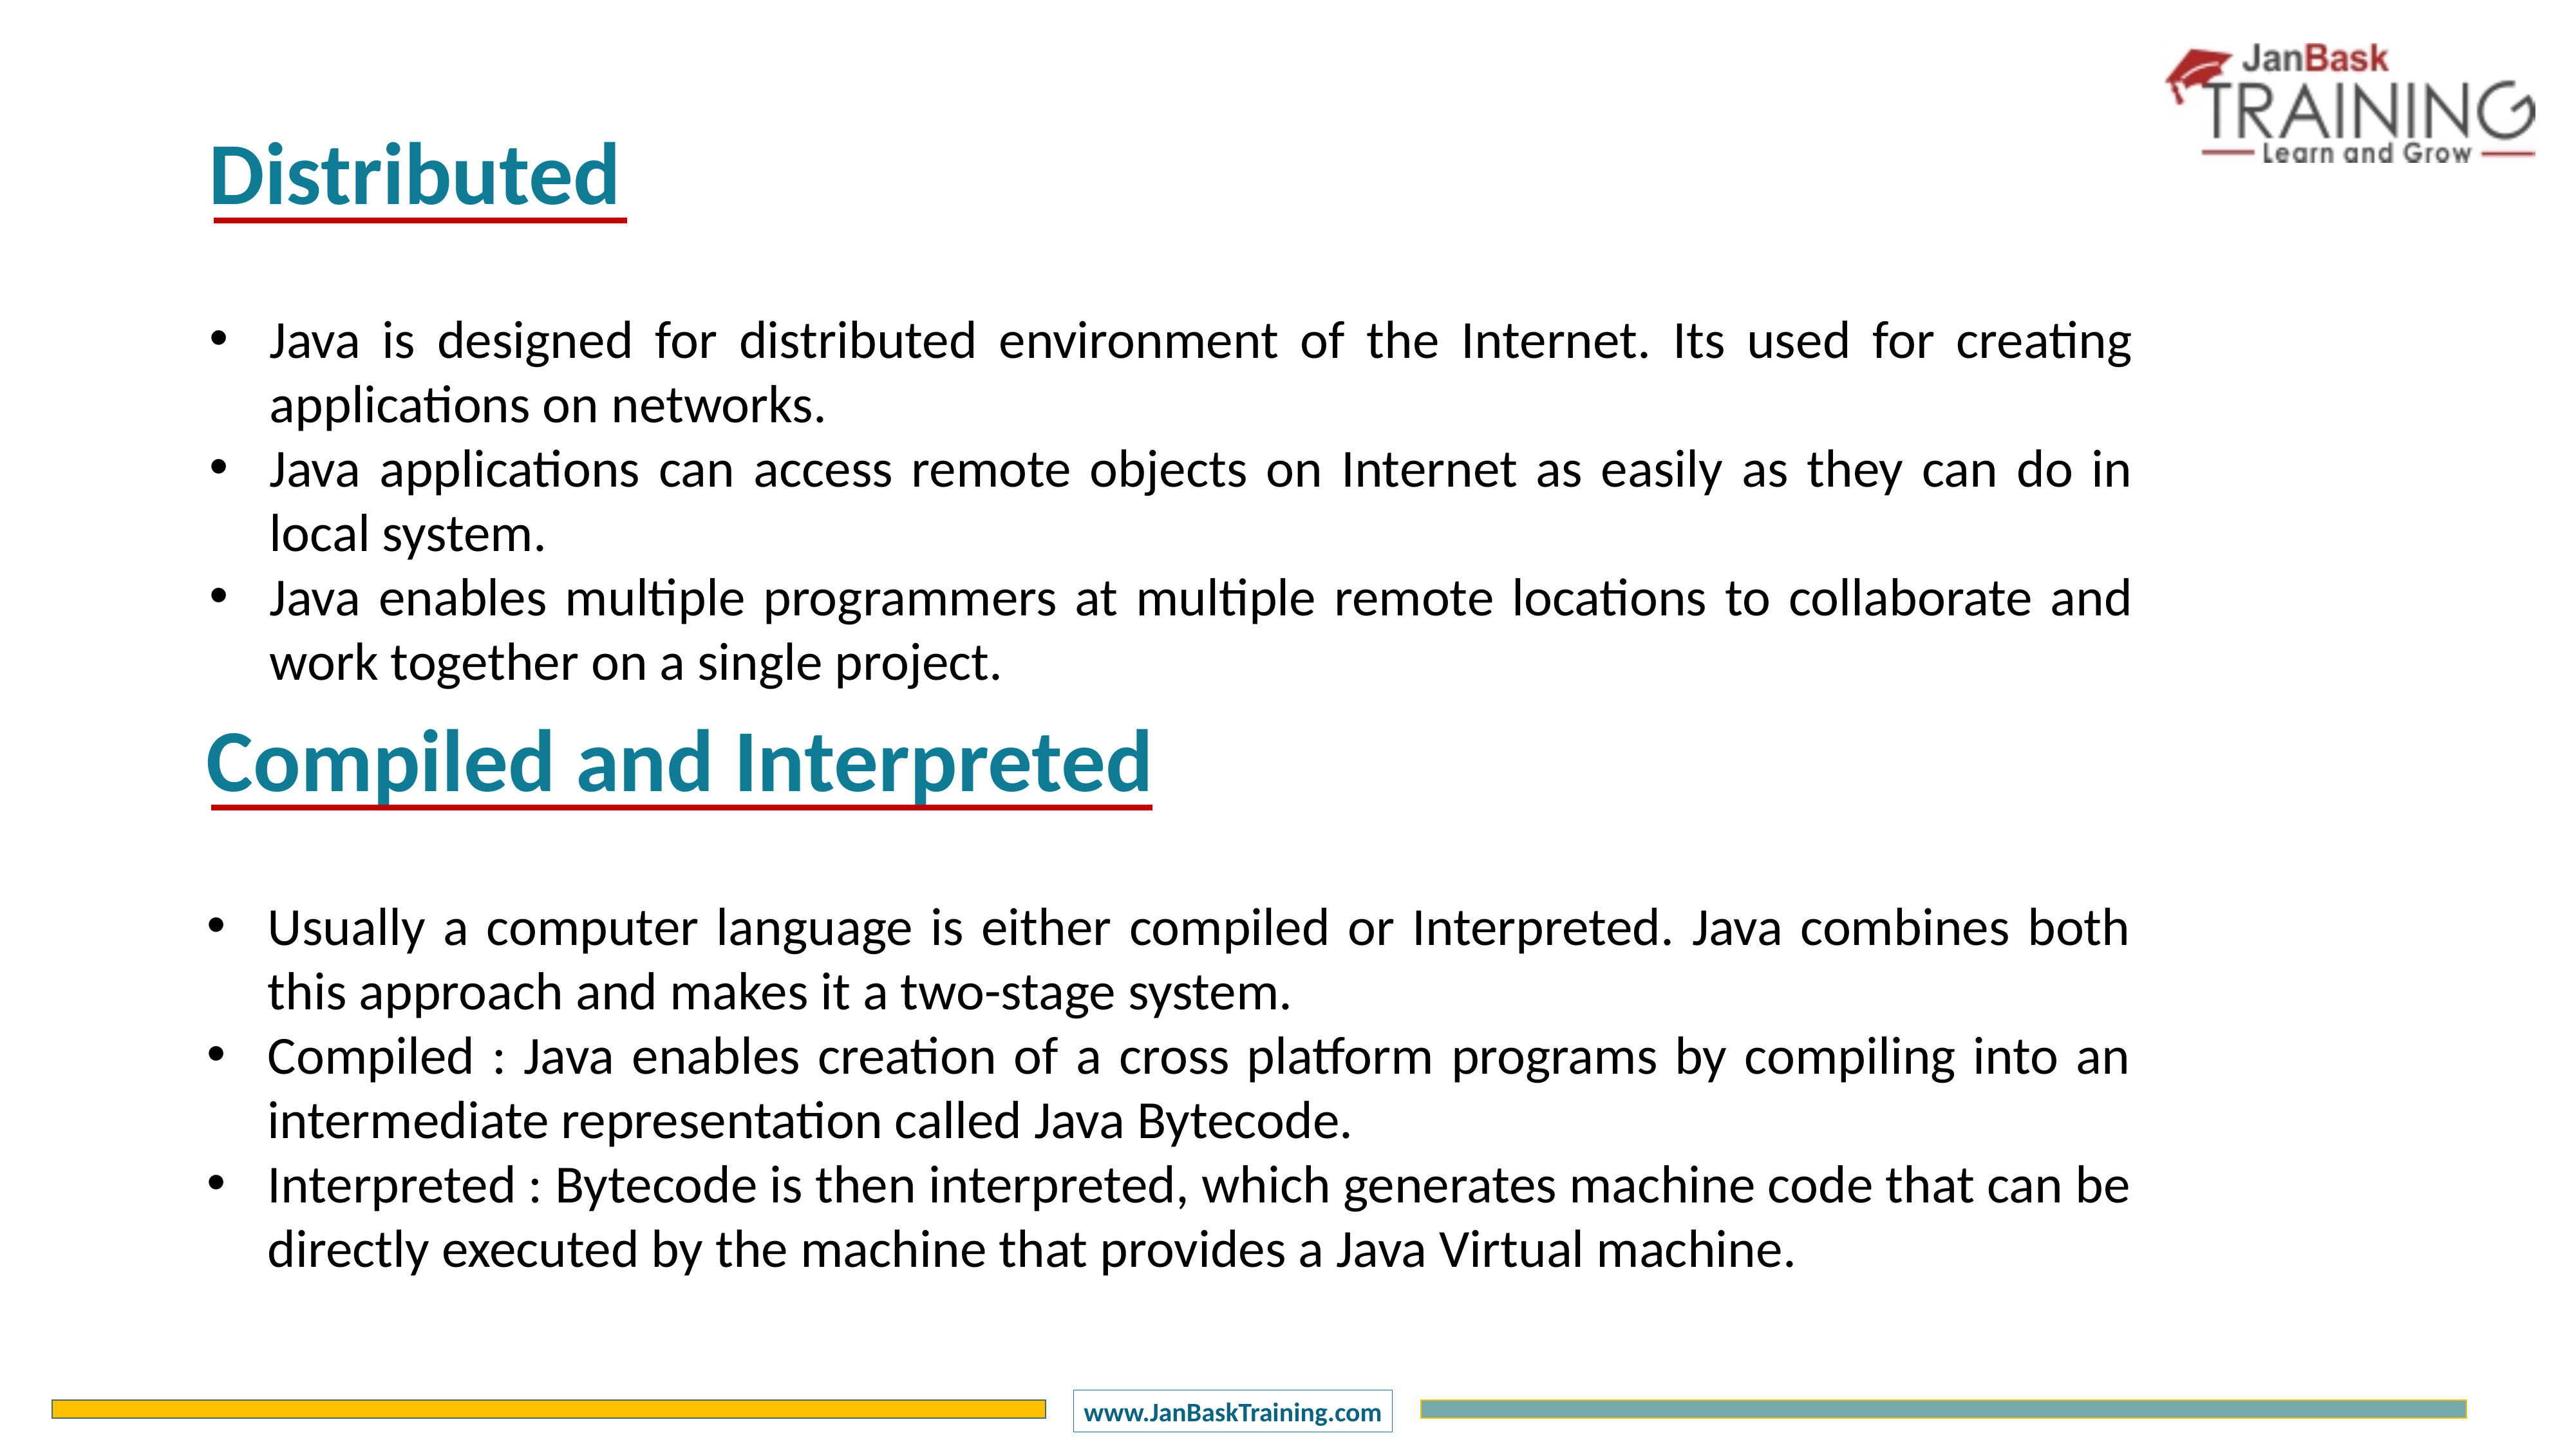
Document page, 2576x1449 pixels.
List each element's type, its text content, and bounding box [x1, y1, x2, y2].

text_box Distributed [199, 111, 2006, 302]
text_box Compiled and Interpreted [197, 698, 2004, 889]
text_box Usually a computer language is either compiled or Interpreted. Java combines both this approach and makes it a two-stage system. Compiled : Java enables creation of a cross platform programs by compiling into an intermediate representation called Java Bytecode. Interpreted : Bytecode is then interpreted, which generates machine code that can be directly executed by the machine that provides a Java Virtual machine. [198, 887, 2142, 1283]
picture [2165, 43, 2535, 163]
text_box Java is designed for distributed environment of the Internet. Its used for creating applications on networks. Java applications can access remote objects on Internet as easily as they can do in local system. Java enables multiple programmers at multiple remote locations to collaborate and work together on a single project. [200, 300, 2144, 696]
